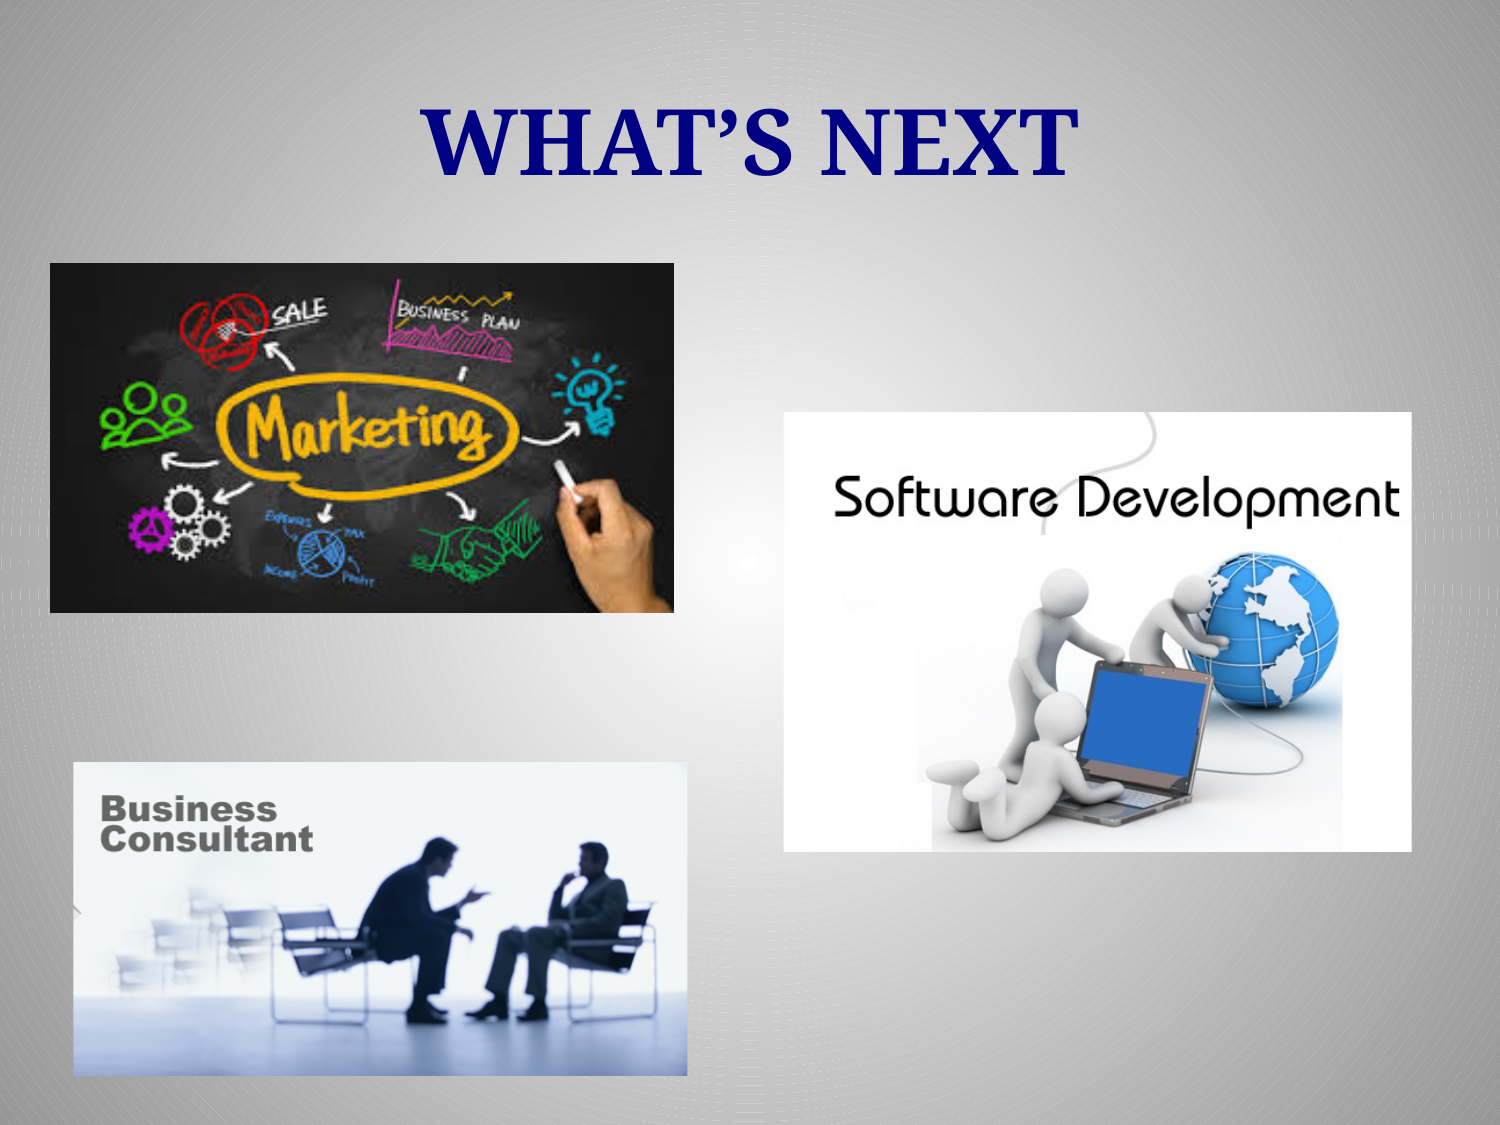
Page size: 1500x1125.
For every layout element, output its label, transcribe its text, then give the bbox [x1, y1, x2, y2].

picture [783, 412, 1412, 852]
picture [73, 762, 688, 1077]
picture [49, 263, 674, 613]
title WHAT’S NEXT [75, 45, 1425, 233]
